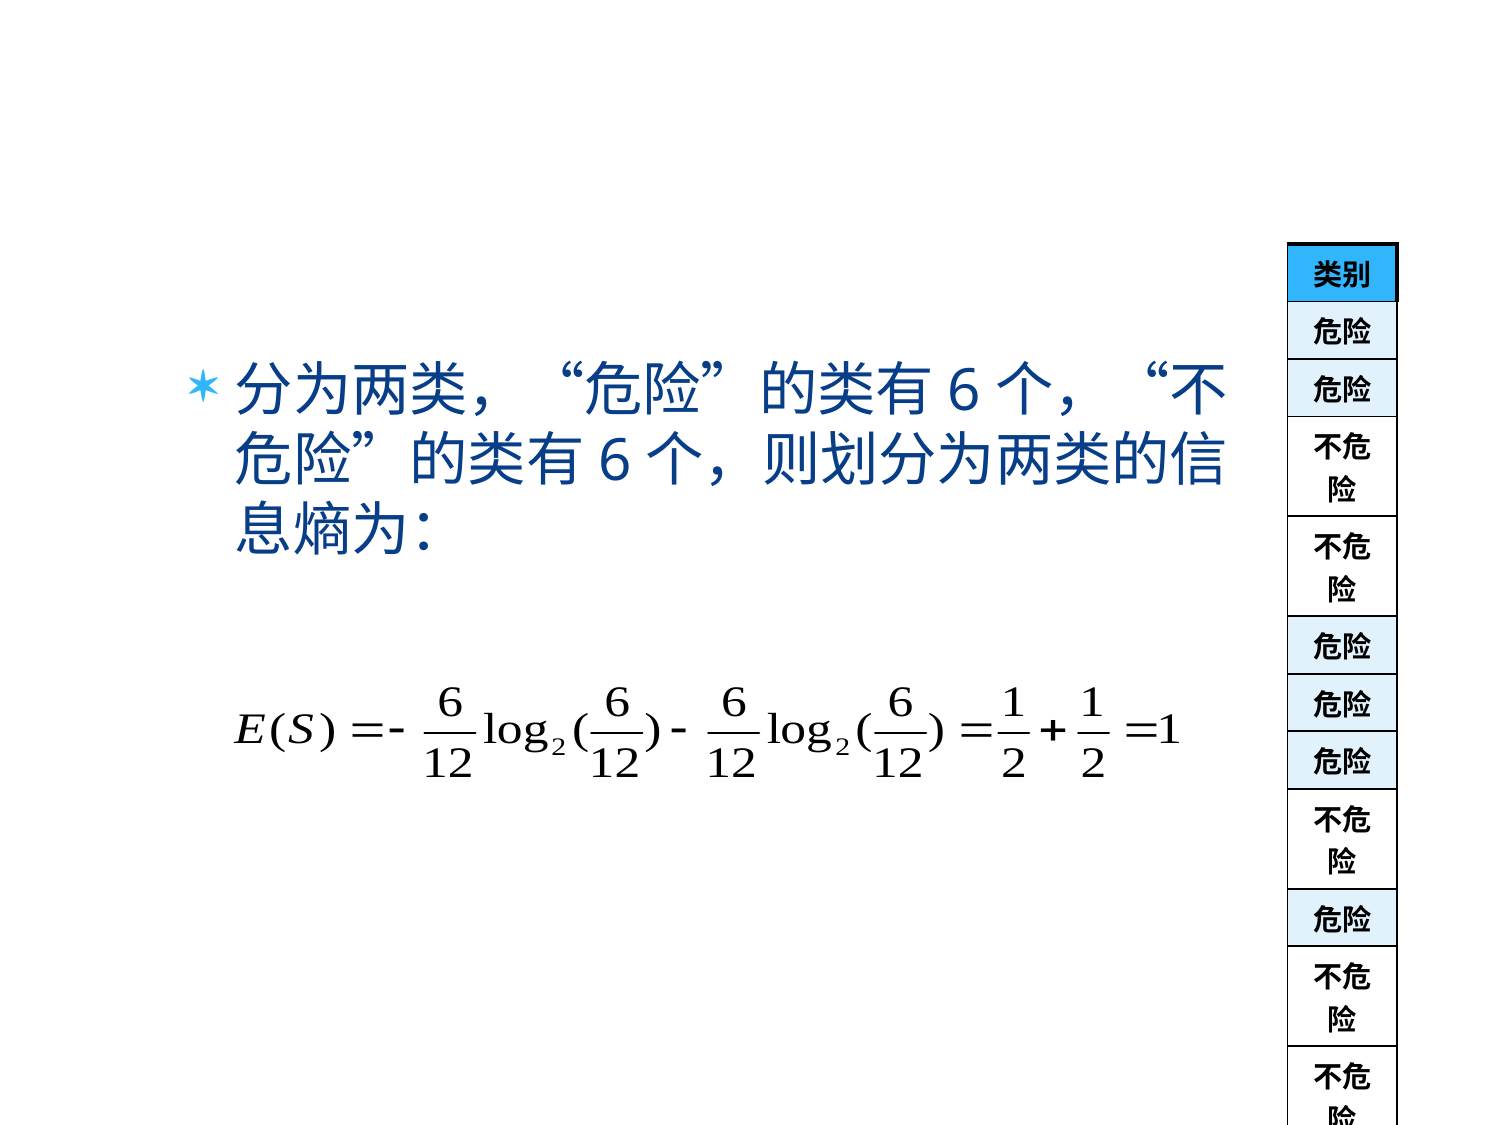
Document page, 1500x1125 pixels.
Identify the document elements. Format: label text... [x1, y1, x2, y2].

table_cell 危险 [1288, 302, 1396, 358]
table_cell 不危险 [1288, 1047, 1396, 1125]
table_cell 不危险 [1288, 790, 1396, 888]
table_cell 危险 [1288, 890, 1396, 945]
title ID3学习算法 [174, 137, 1450, 325]
list 分为两类，“危险”的类有6个，“不危险”的类有6个，则划分为两类的信息熵为： [174, 344, 1287, 1020]
table_cell 危险 [1288, 360, 1396, 416]
table_cell 危险 [1288, 675, 1396, 730]
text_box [224, 674, 1188, 788]
table_cell 危险 [1288, 732, 1396, 788]
table_header 类别 [1288, 246, 1395, 301]
table_cell 危险 [1288, 617, 1396, 673]
table_cell 不危险 [1288, 947, 1396, 1045]
table_cell 不危险 [1288, 517, 1396, 615]
table_cell 不危险 [1288, 417, 1396, 515]
